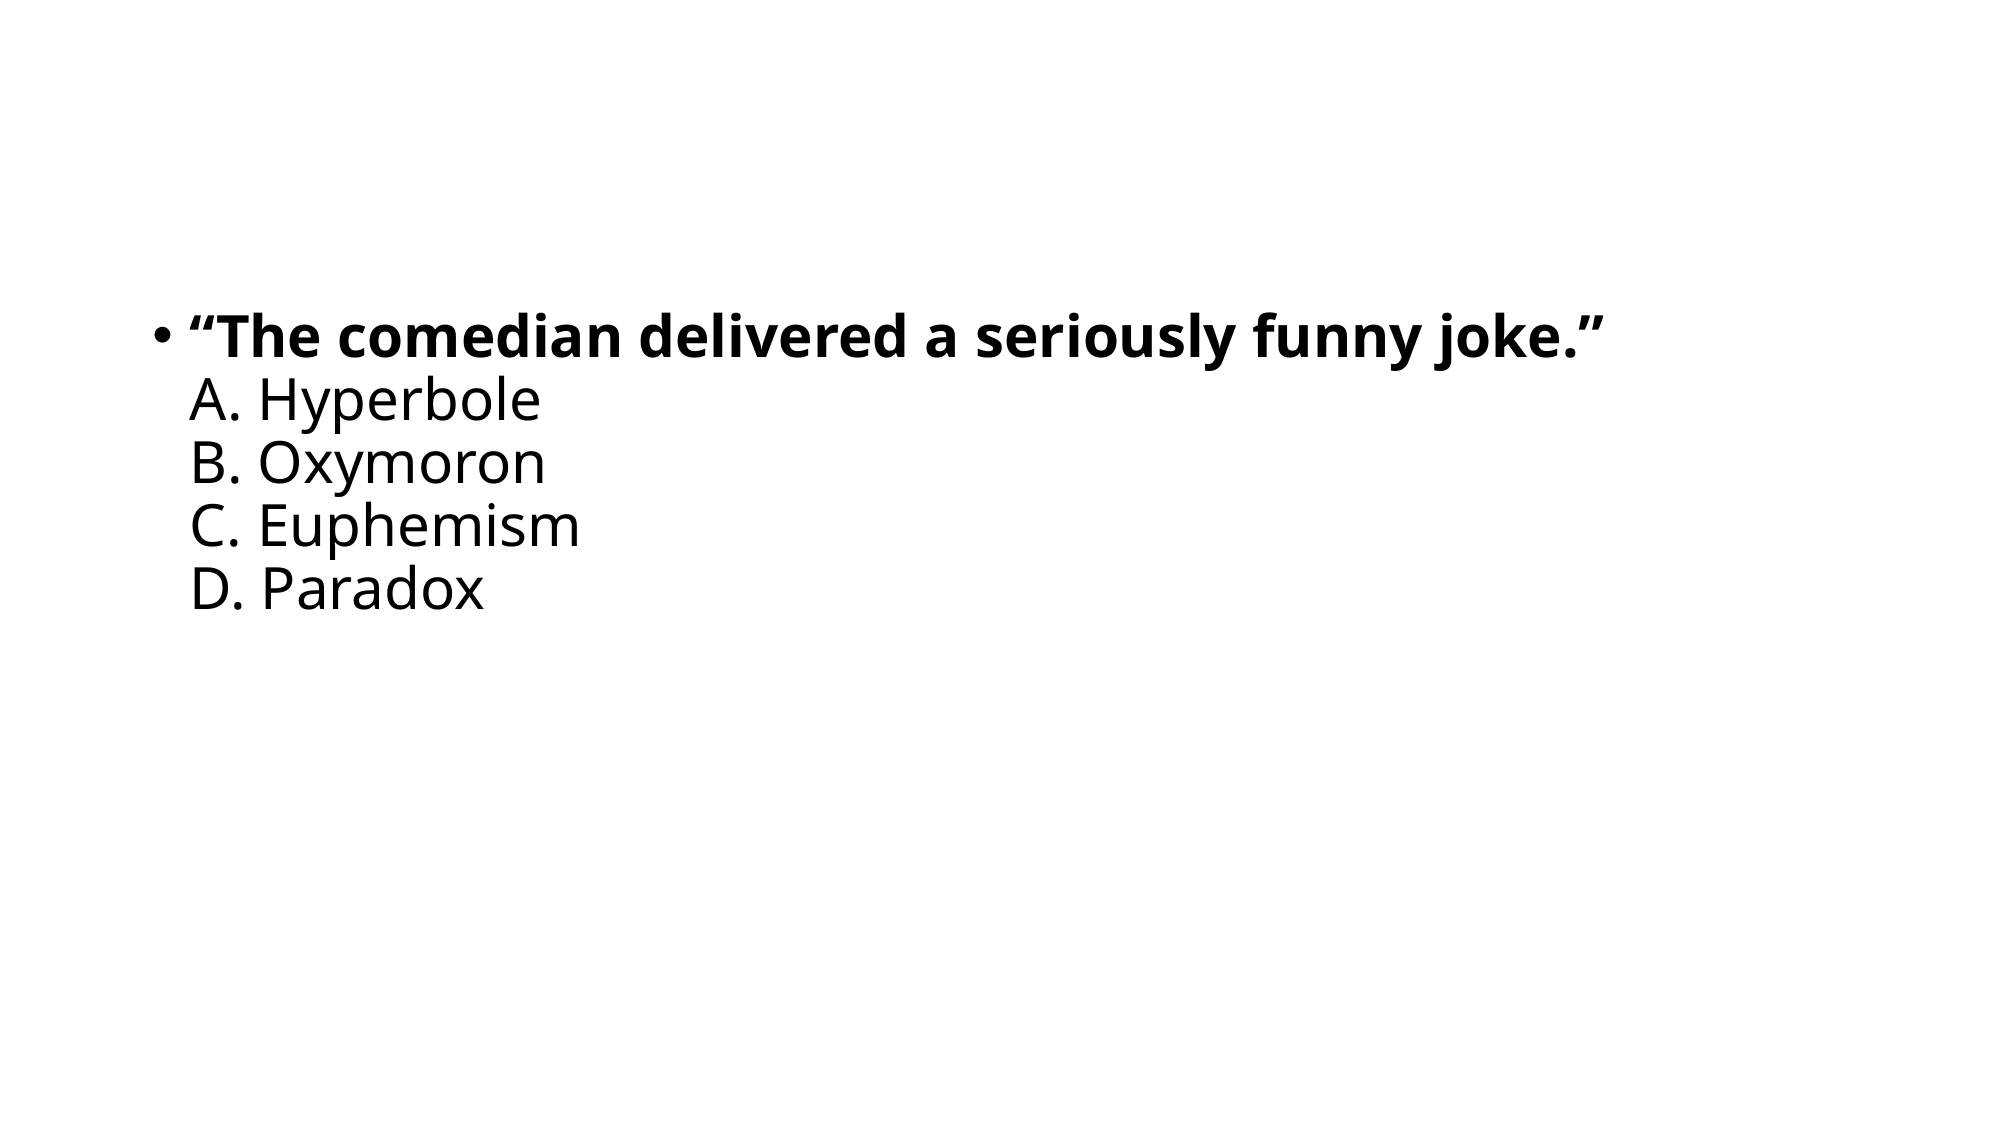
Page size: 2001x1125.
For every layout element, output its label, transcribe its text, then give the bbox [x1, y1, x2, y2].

list “The comedian delivered a seriously funny joke.” A. Hyperbole B. Oxymoron C. Euphemism D. Paradox [137, 299, 1863, 1014]
